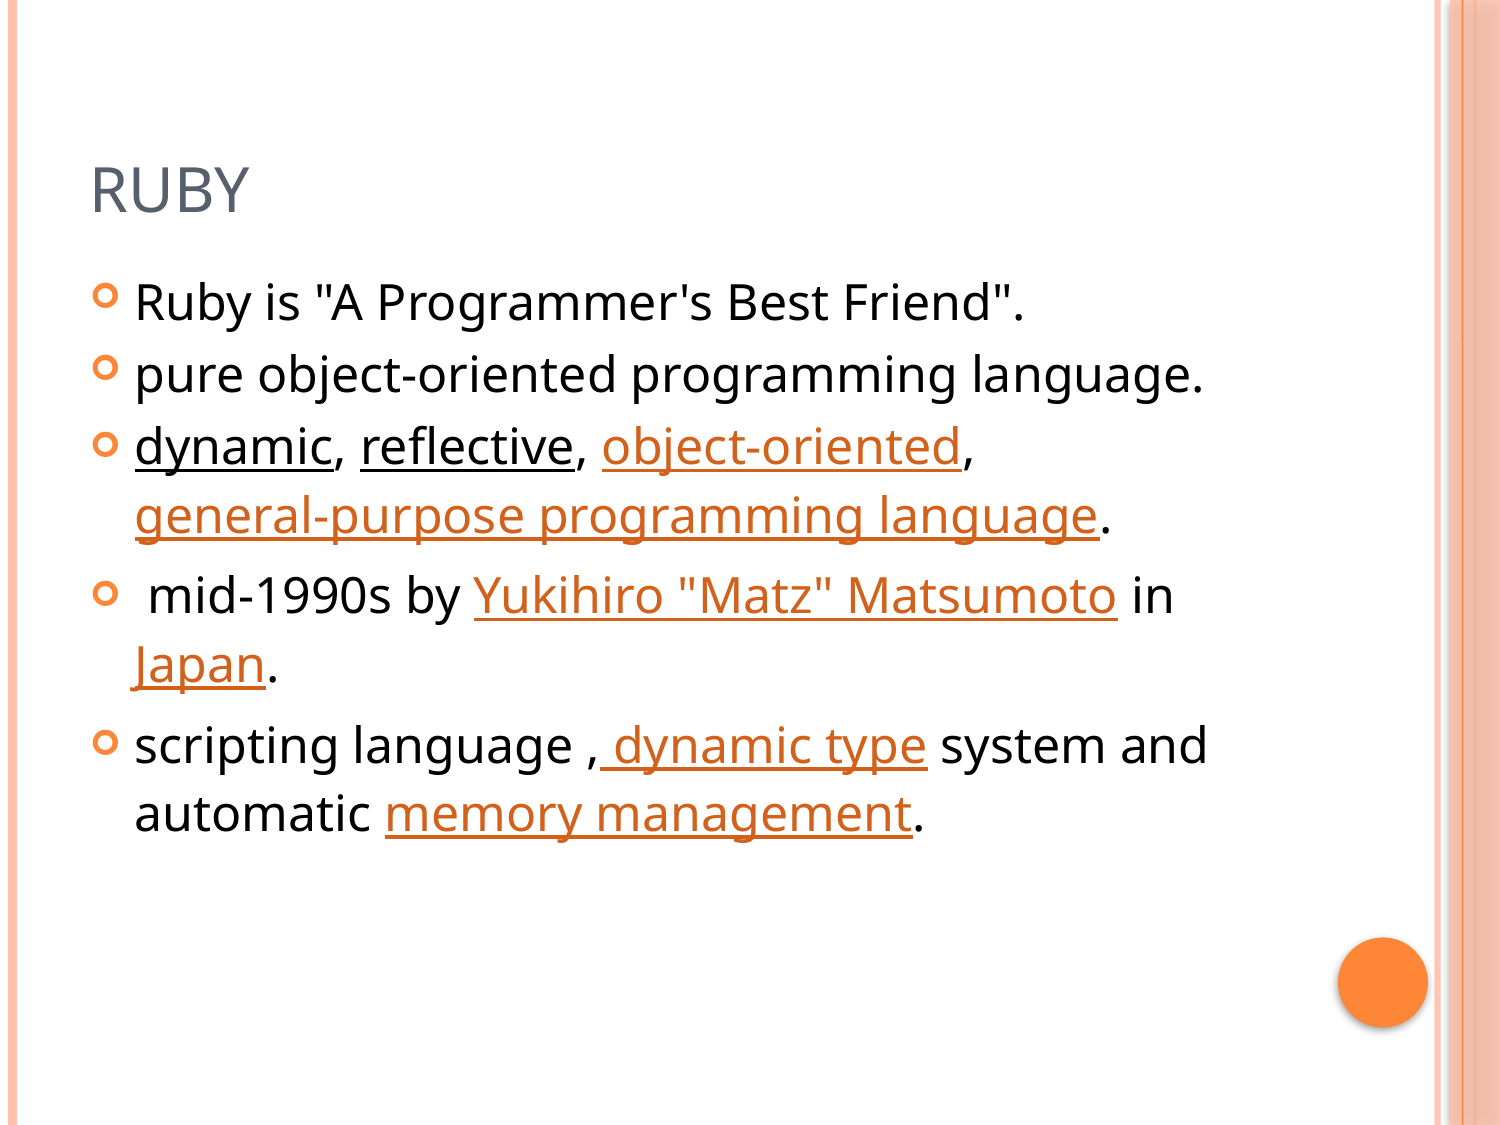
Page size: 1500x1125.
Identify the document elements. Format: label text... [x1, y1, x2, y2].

list Ruby is "A Programmer's Best Friend". pure object-oriented programming language. dynamic, reflective, object-oriented, general-purpose programming language. mid-1990s by Yukihiro "Matz" Matsumoto in Japan. scripting language , dynamic type system and automatic memory management. [75, 262, 1300, 1062]
title RUBY [75, 45, 1300, 233]
